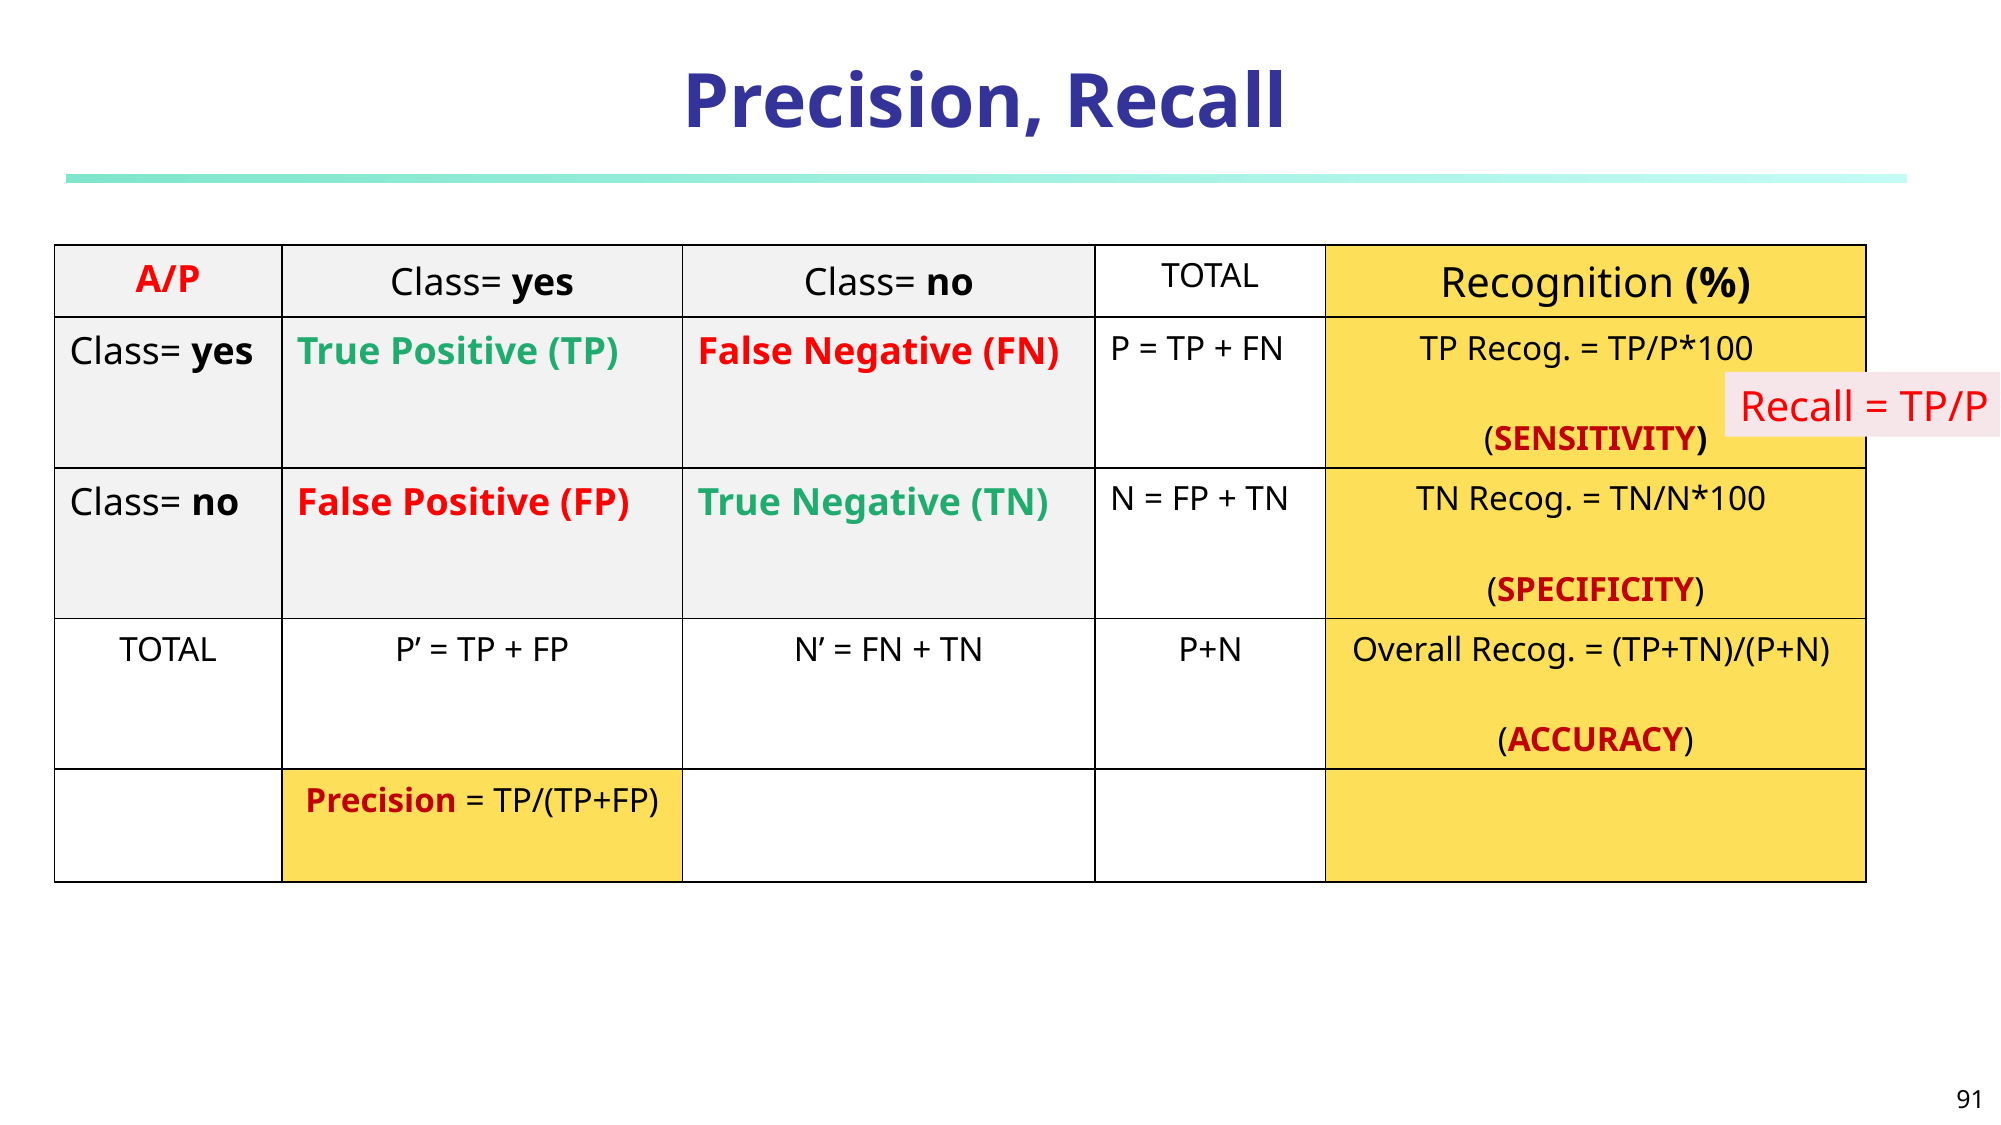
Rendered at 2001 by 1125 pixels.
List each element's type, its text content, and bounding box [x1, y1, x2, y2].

table_cell N = FP + TN [1096, 469, 1325, 618]
table_cell TN Recog. = TN/N*100 (SPECIFICITY) [1326, 469, 1865, 618]
table_cell Class= yes [55, 318, 281, 467]
table_cell TOTAL [55, 619, 281, 768]
table_cell Overall Recog. = (TP+TN)/(P+N) (ACCURACY) [1326, 619, 1865, 768]
table_header TOTAL [1096, 246, 1325, 316]
table_cell [683, 770, 1094, 881]
table_header Class= yes [283, 246, 682, 316]
table_cell N’ = FN + TN [683, 619, 1094, 768]
table_cell [1096, 770, 1325, 881]
table_cell True Positive (TP) [283, 318, 682, 467]
table_header Class= no [683, 246, 1094, 316]
title Precision, Recall [66, 50, 1905, 150]
table_cell Class= no [55, 469, 281, 618]
table_cell False Positive (FP) [283, 469, 682, 618]
table_header A/P [55, 246, 281, 316]
table_cell P = TP + FN [1096, 318, 1325, 467]
table_cell [1326, 770, 1865, 881]
table_cell Precision = TP/(TP+FP) [283, 770, 682, 881]
table_cell [55, 770, 281, 881]
table_cell TP Recog. = TP/P*100 (SENSITIVITY) [1326, 318, 1865, 467]
slide_number 91 [1583, 1062, 2000, 1125]
text_box Recall = TP/P [1724, 371, 2000, 437]
table_cell False Negative (FN) [683, 318, 1094, 467]
table_cell P’ = TP + FP [283, 619, 682, 768]
table_cell P+N [1096, 619, 1325, 768]
table_header Recognition (%) [1326, 246, 1865, 316]
table_cell True Negative (TN) [683, 469, 1094, 618]
